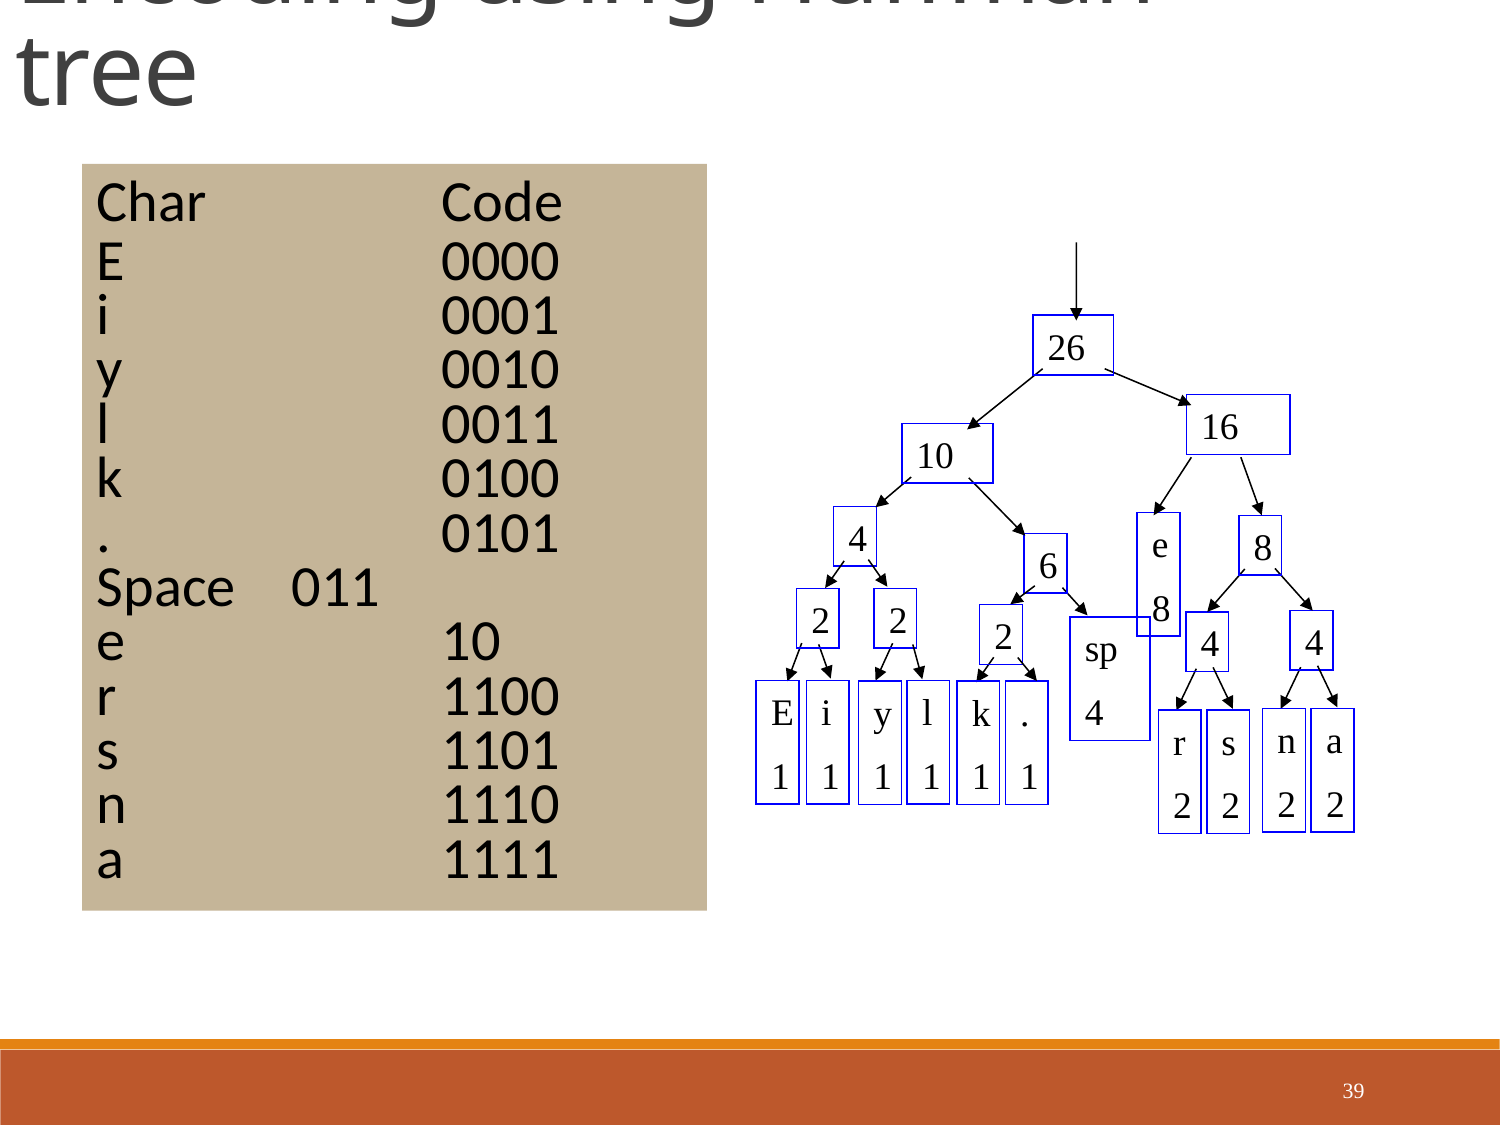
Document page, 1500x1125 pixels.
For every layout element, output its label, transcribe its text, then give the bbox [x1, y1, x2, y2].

slide_number 39 [1218, 1059, 1380, 1120]
title Encoding using Huffman tree [0, 0, 1225, 134]
text_box Char Code E 0000 i 0001 y 0010 l 0011 k 0100 . 0101 Space 011 e 10 r 1100 s 1101 n 1110 a 1111 [82, 163, 707, 911]
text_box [755, 241, 1355, 796]
